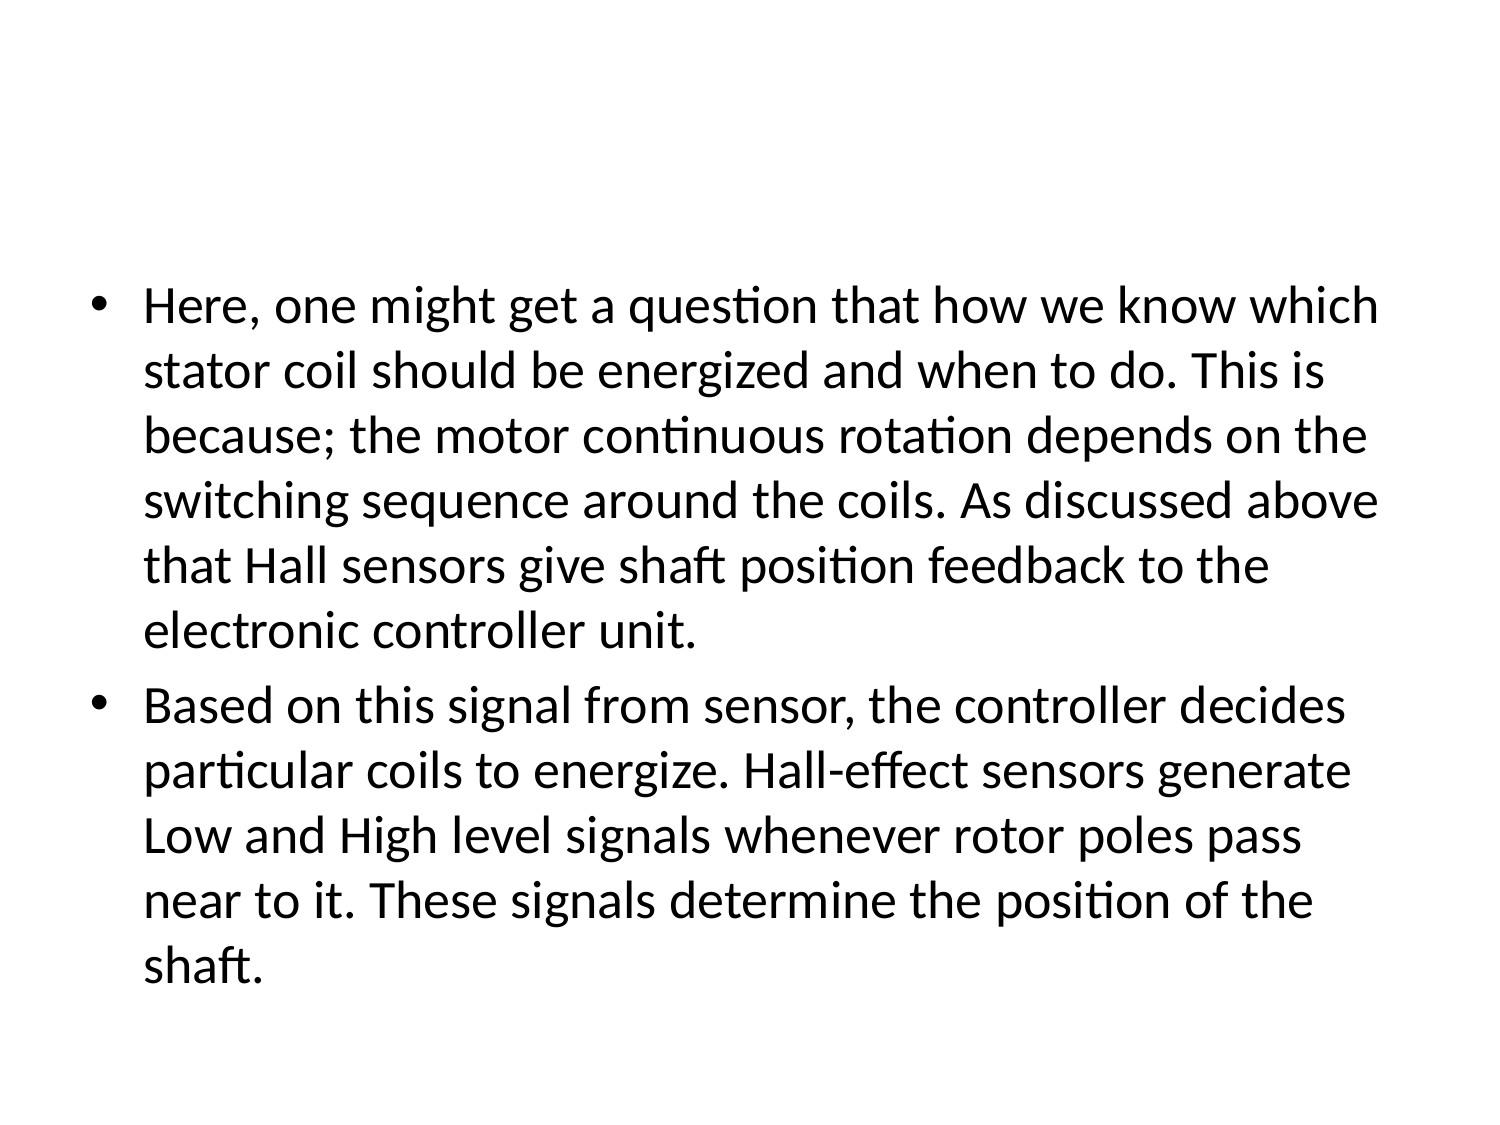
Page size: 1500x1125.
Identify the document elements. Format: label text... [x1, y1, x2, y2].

list Here, one might get a question that how we know which stator coil should be energized and when to do. This is because; the motor continuous rotation depends on the switching sequence around the coils. As discussed above that Hall sensors give shaft position feedback to the electronic controller unit. Based on this signal from sensor, the controller decides particular coils to energize. Hall-effect sensors generate Low and High level signals whenever rotor poles pass near to it. These signals determine the position of the shaft. [75, 262, 1425, 1005]
